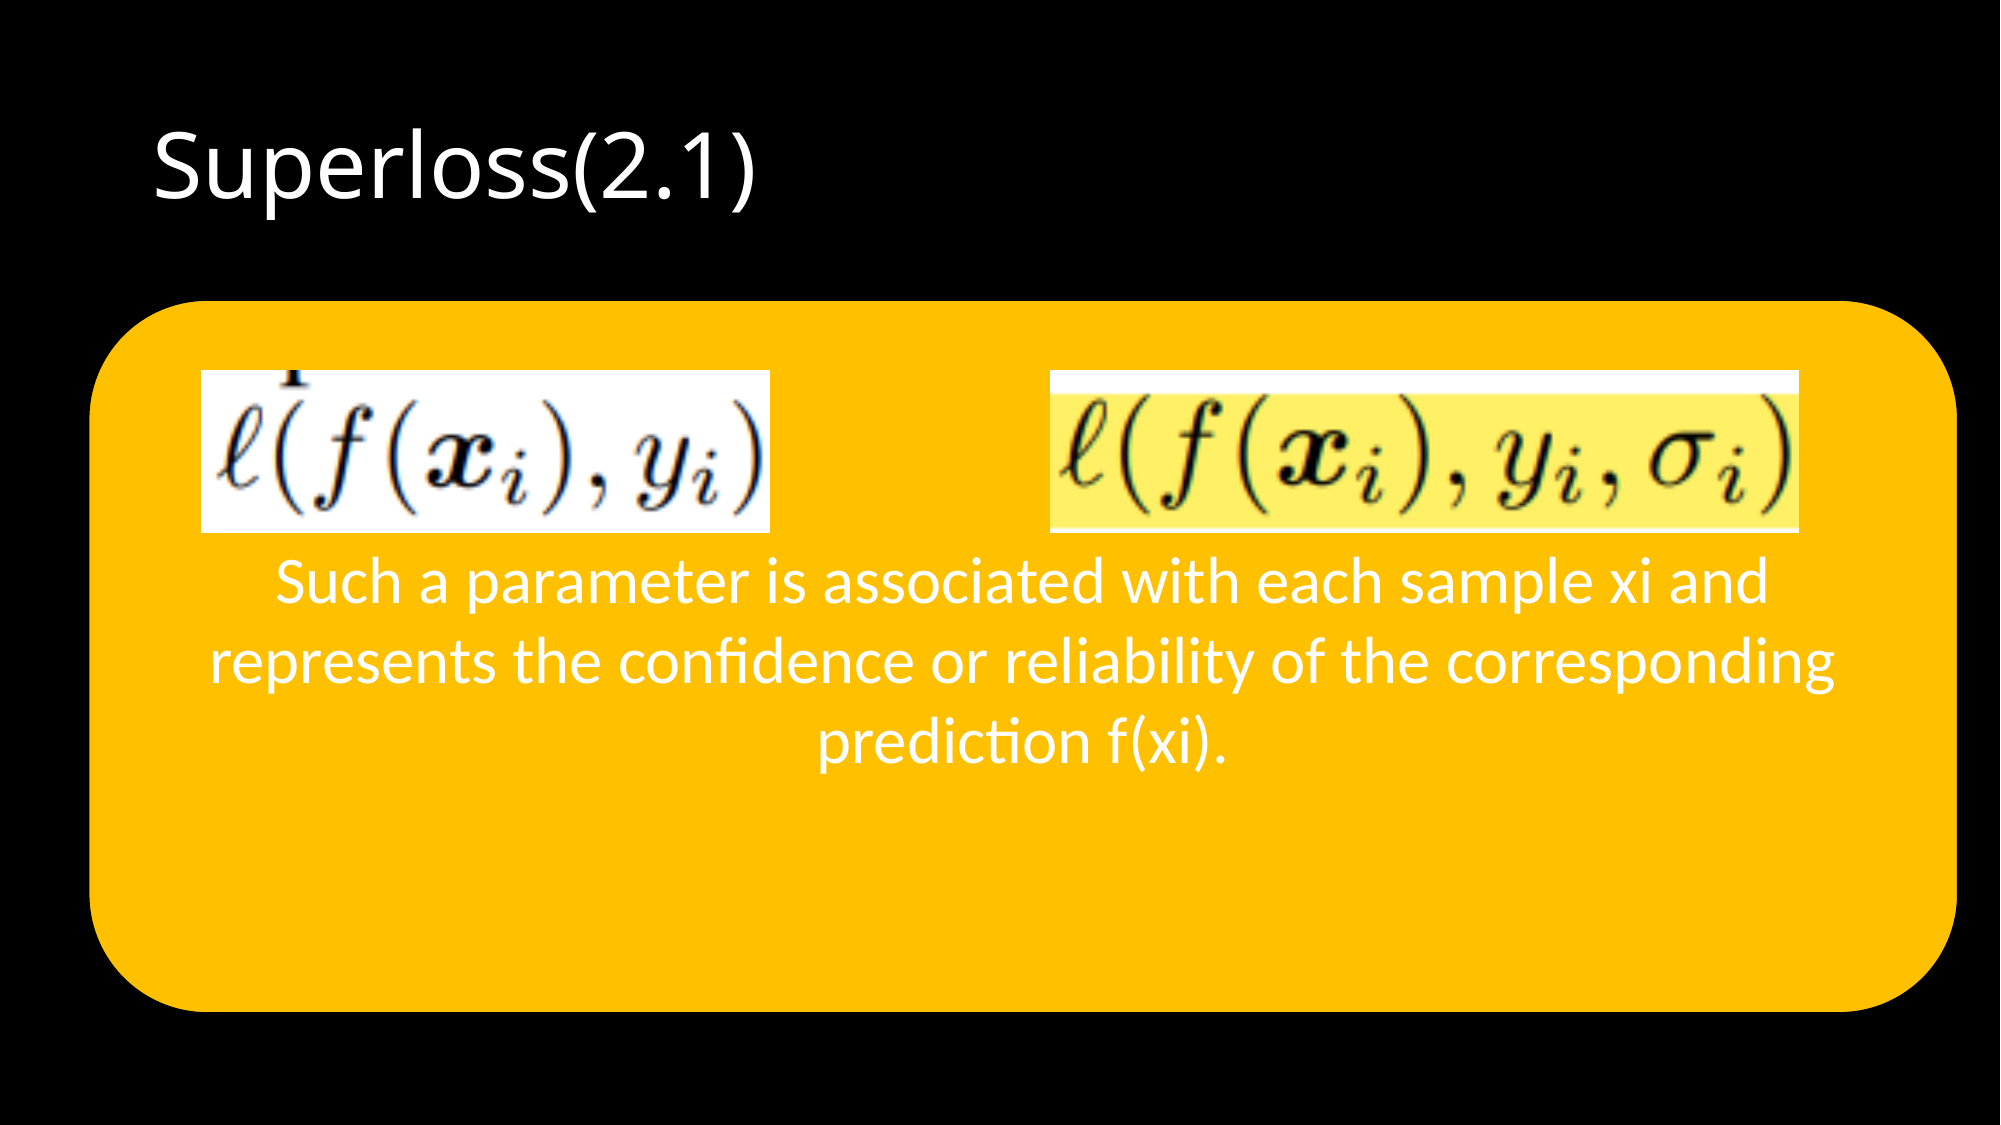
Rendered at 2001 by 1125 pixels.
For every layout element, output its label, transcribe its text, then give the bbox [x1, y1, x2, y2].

picture [201, 370, 770, 533]
picture [1050, 370, 1799, 533]
text_box Such a parameter is associated with each sample xi and represents the confidence or reliability of the corresponding prediction f(xi). [87, 298, 1960, 1015]
title Superloss(2.1) [137, 59, 1863, 278]
